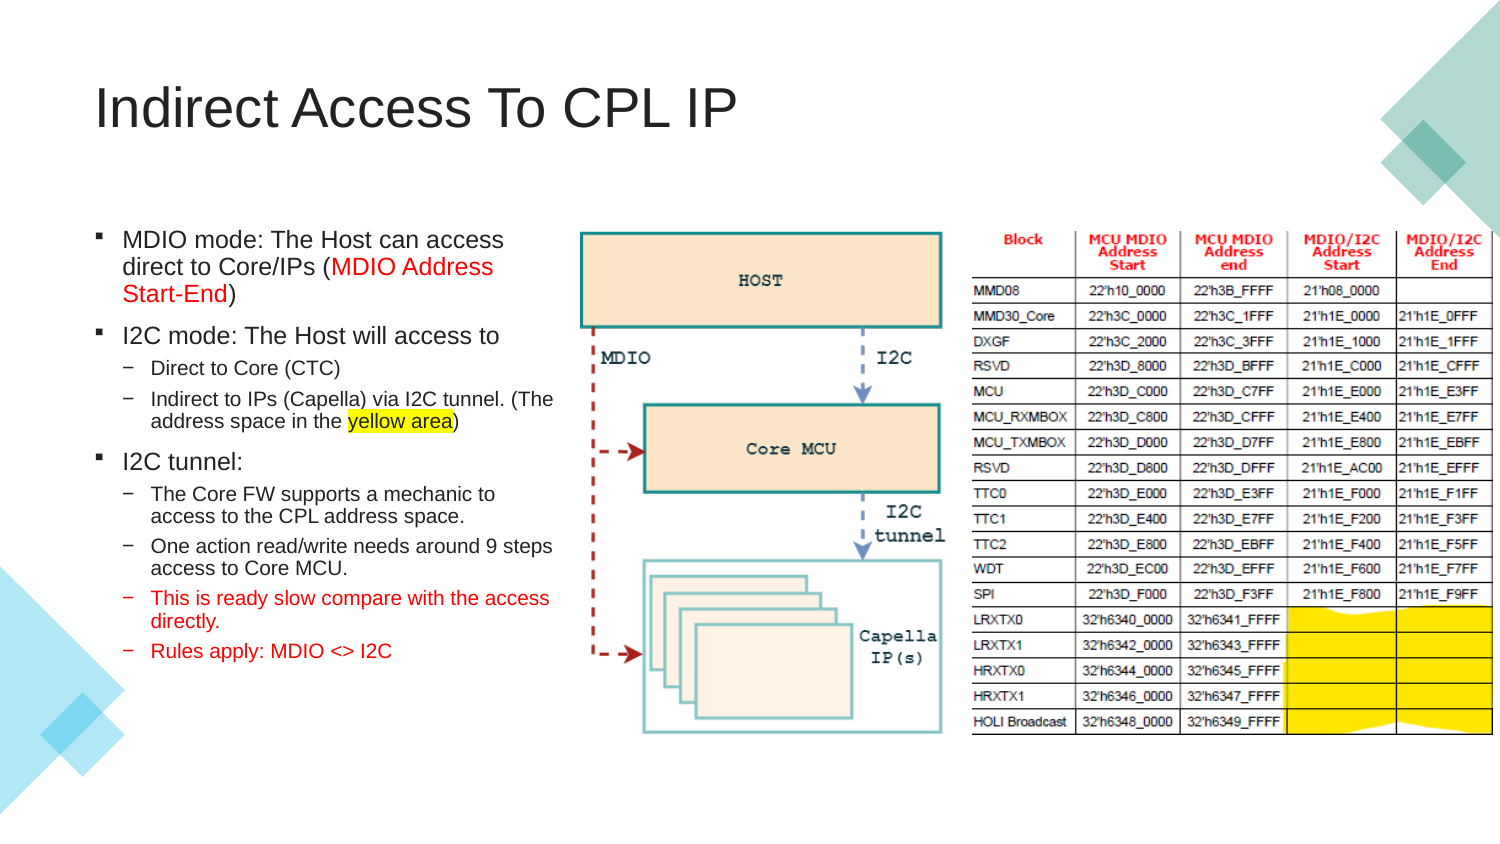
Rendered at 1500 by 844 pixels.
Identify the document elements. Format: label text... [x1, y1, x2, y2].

title Indirect Access To CPL IP [79, 39, 1380, 180]
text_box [0, 566, 125, 815]
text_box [1380, 0, 1500, 239]
picture [580, 231, 957, 735]
text_box [0, 0, 1500, 844]
list MDIO mode: The Host can access direct to Core/IPs (MDIO Address Start-End) I2C mode: The Host will access to Direct to Core (CTC) Indirect to IPs (Capella) via I2C tunnel. (The address space in the yellow area) I2C tunnel: The Core FW supports a mechanic to access to the CPL address space. One action read/write needs around 9 steps access to Core MCU. This is ready slow compare with the access directly. Rules apply: MDIO <> I2C [79, 219, 573, 760]
picture [972, 231, 1493, 735]
